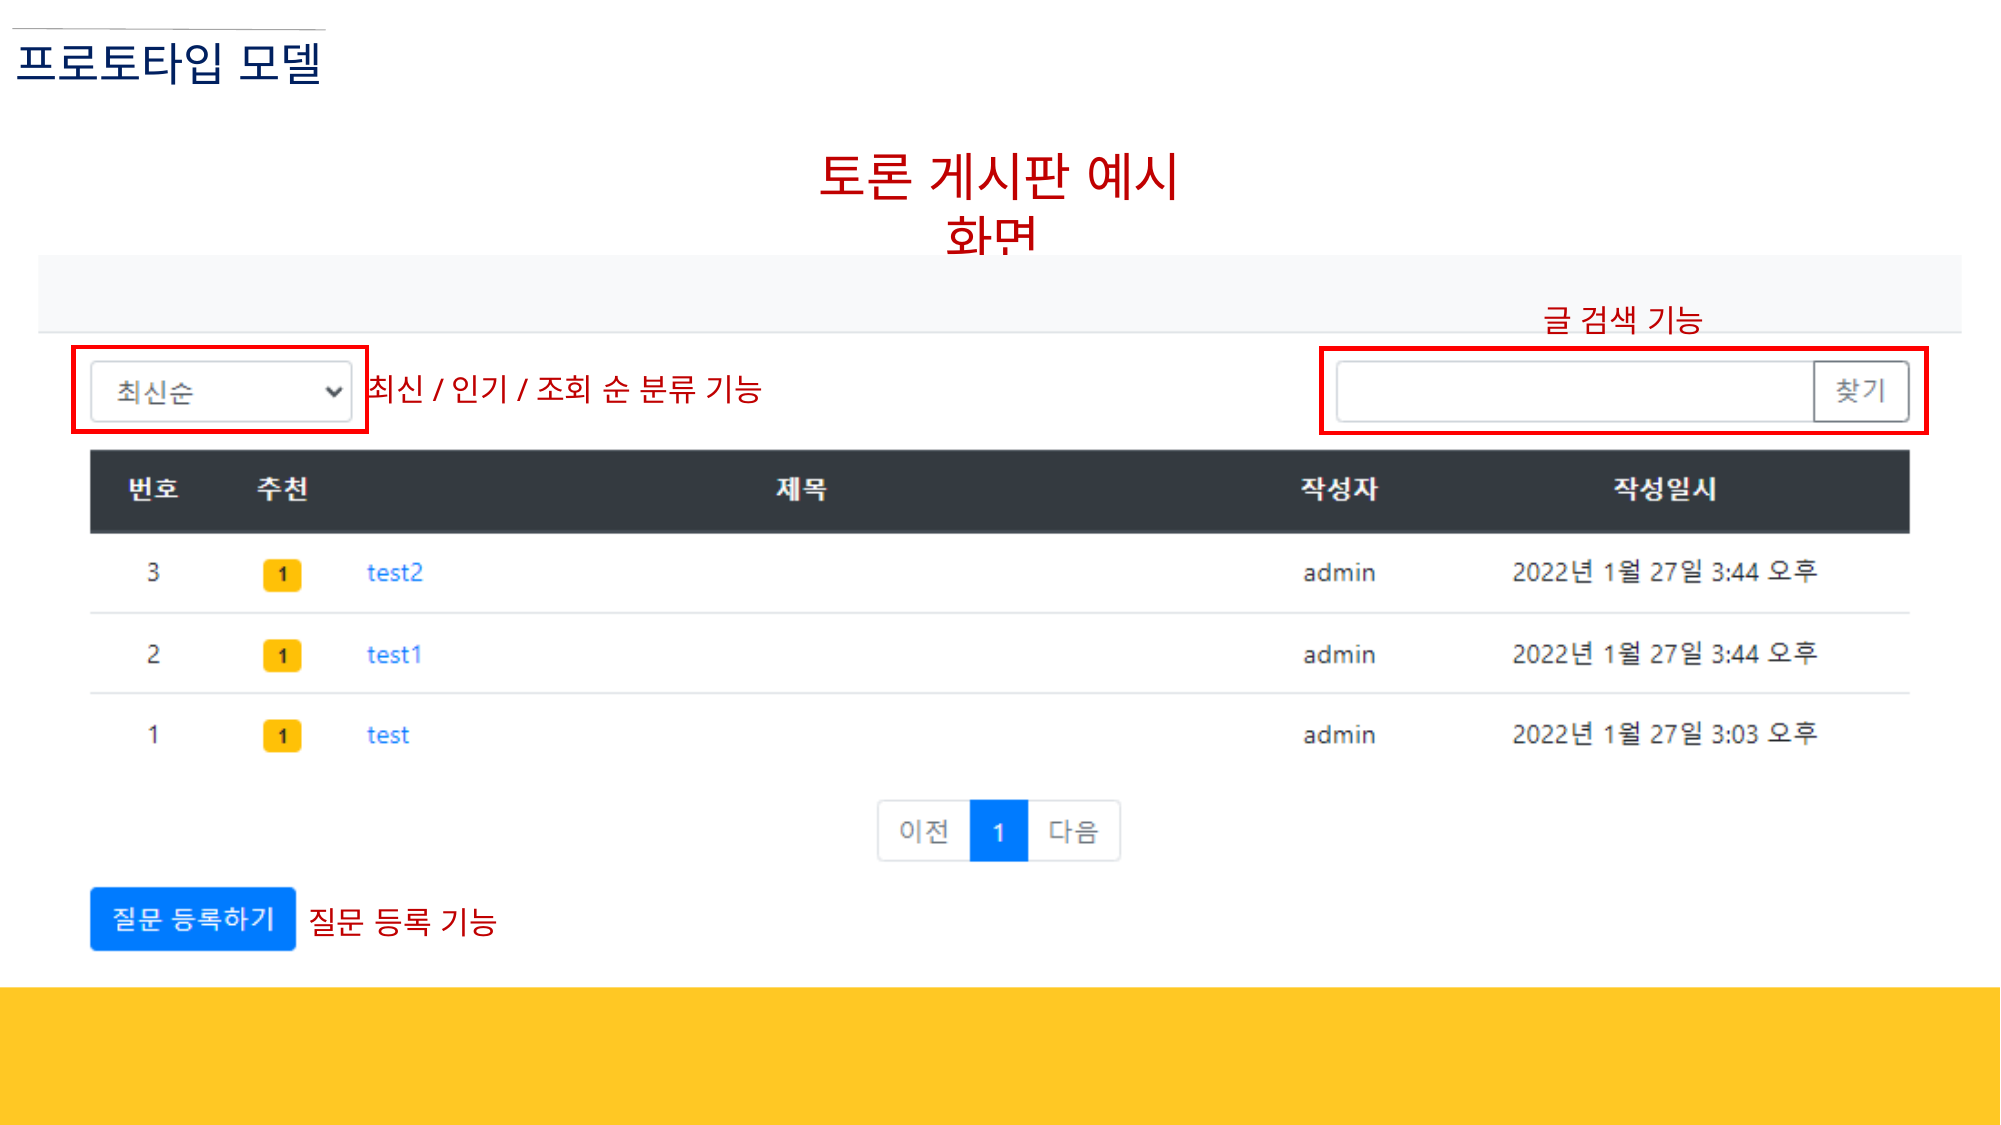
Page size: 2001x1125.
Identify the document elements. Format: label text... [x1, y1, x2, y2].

text_box 프로토타입 모델 [0, 28, 384, 99]
text_box 토론 게시판 예시 화면 [754, 137, 1246, 255]
picture [38, 255, 1962, 987]
text_box [0, 986, 2000, 1125]
